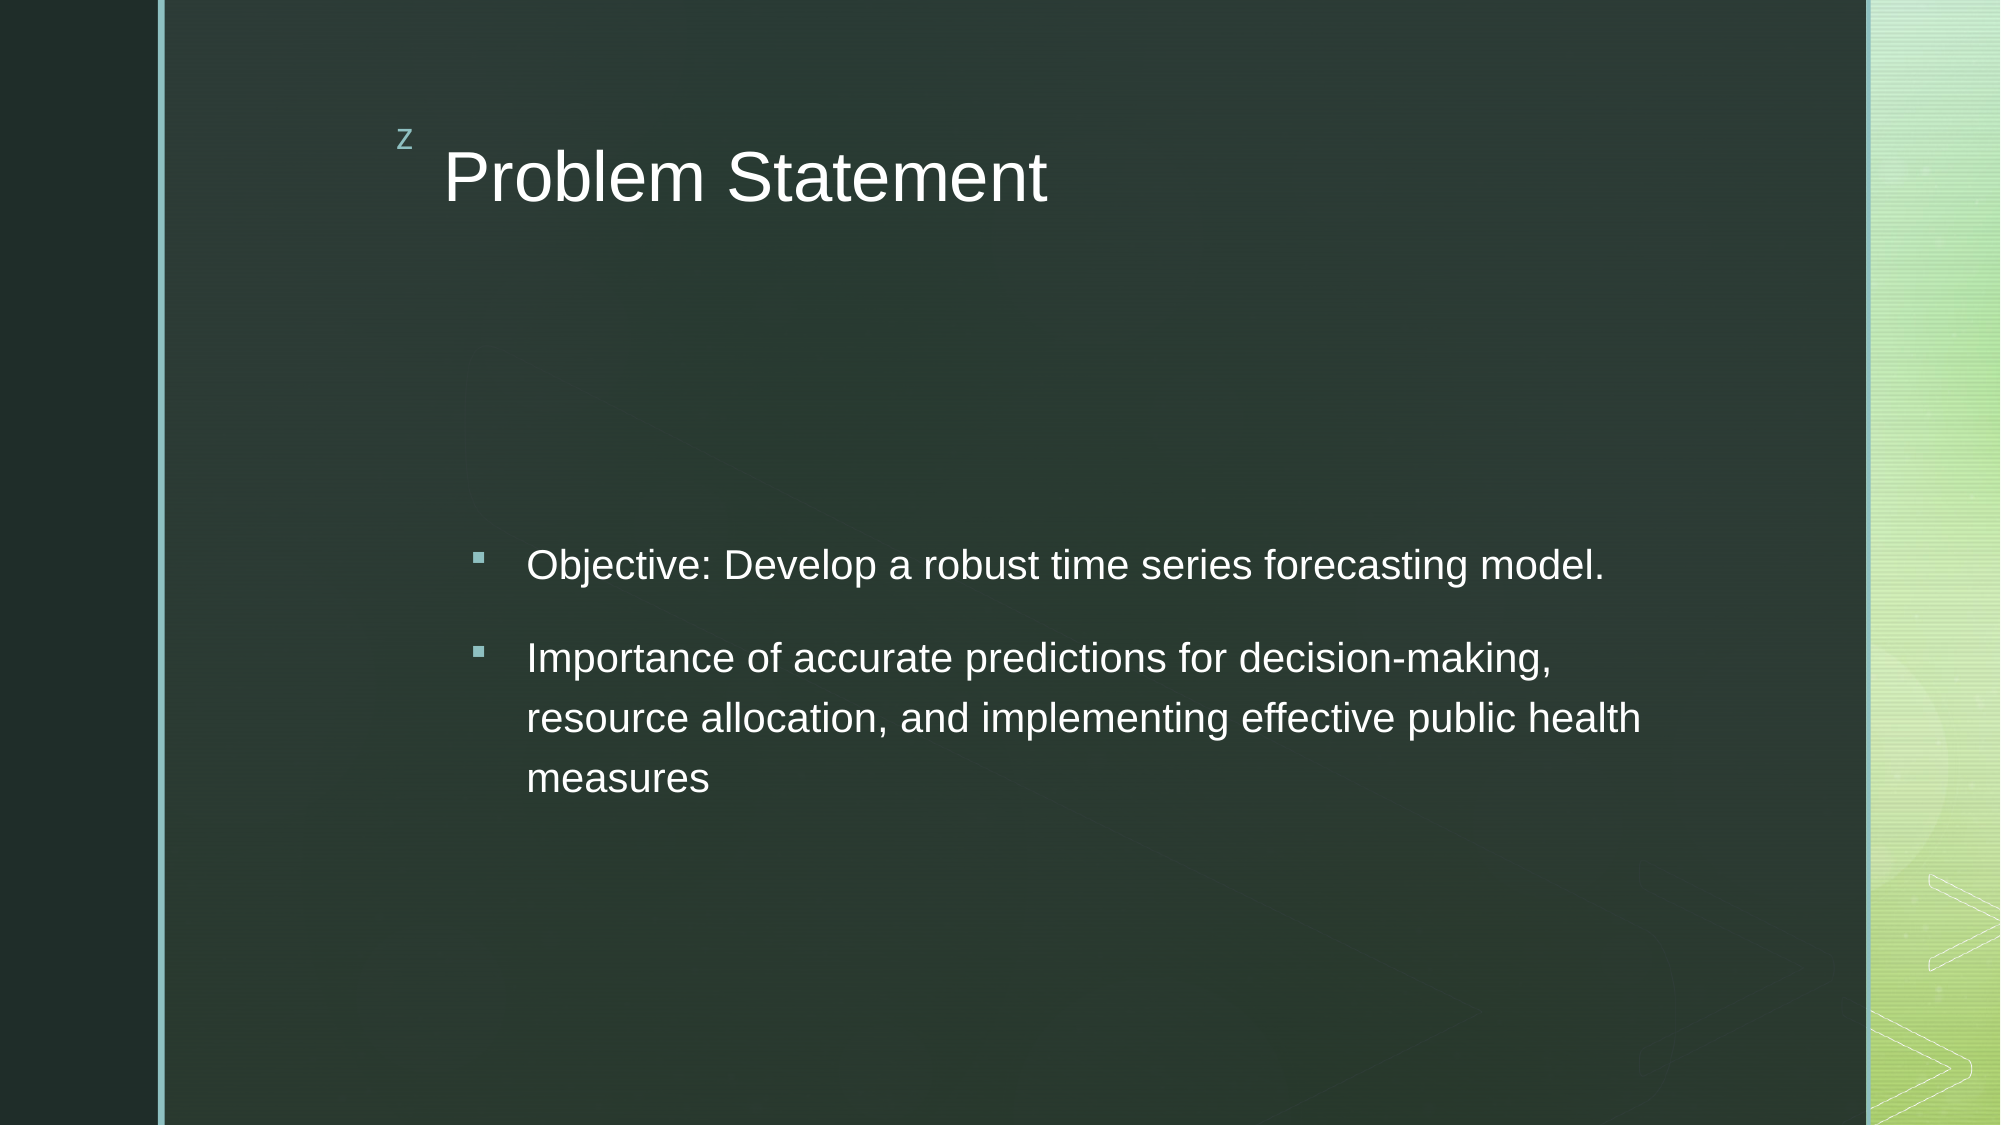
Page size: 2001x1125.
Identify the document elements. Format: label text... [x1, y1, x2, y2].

picture [1871, 0, 2001, 1125]
list Objective: Develop a robust time series forecasting model. Importance of accurate predictions for decision-making, resource allocation, and implementing effective public health measures [454, 336, 1734, 993]
title Problem Statement [428, 132, 1734, 310]
